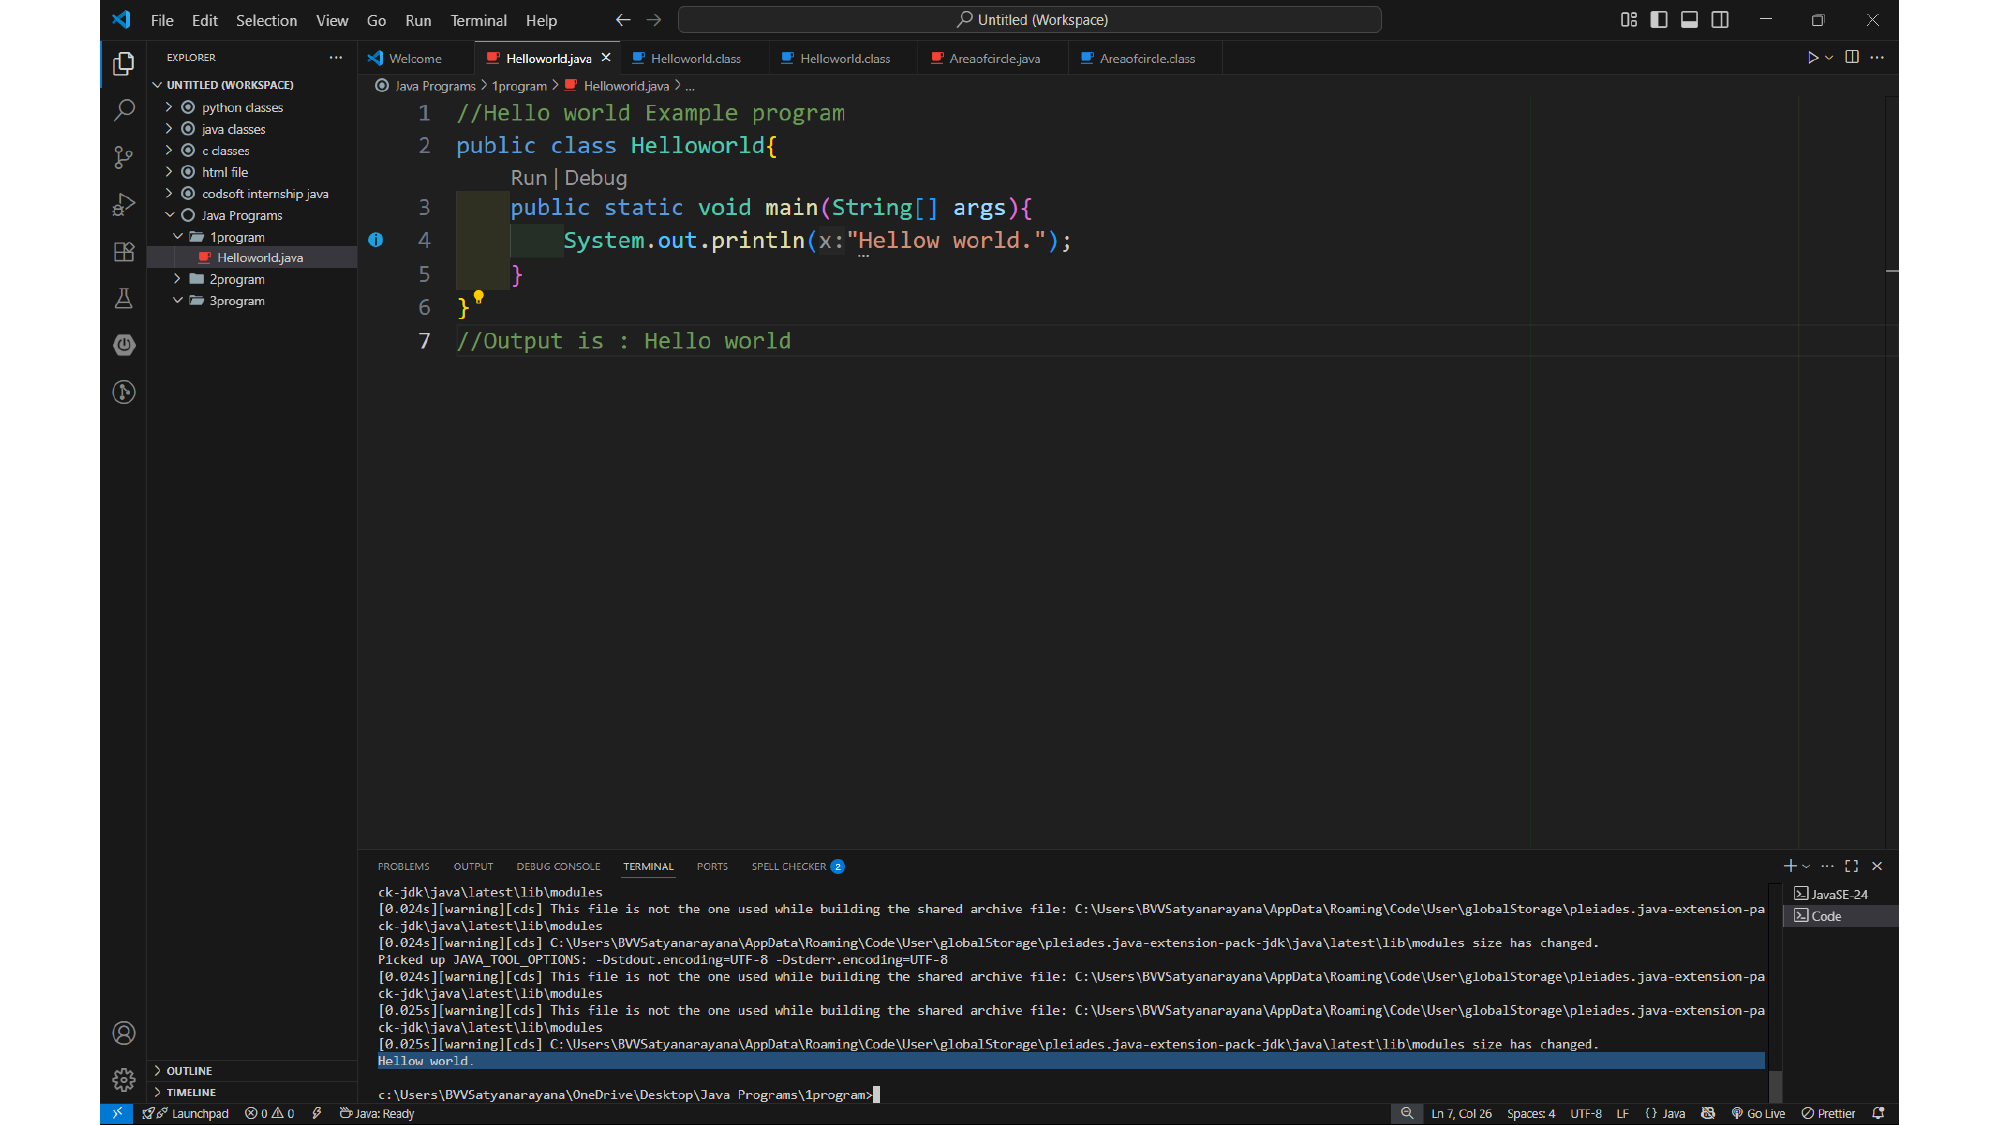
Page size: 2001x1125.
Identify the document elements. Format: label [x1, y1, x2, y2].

picture [100, 0, 1899, 1125]
